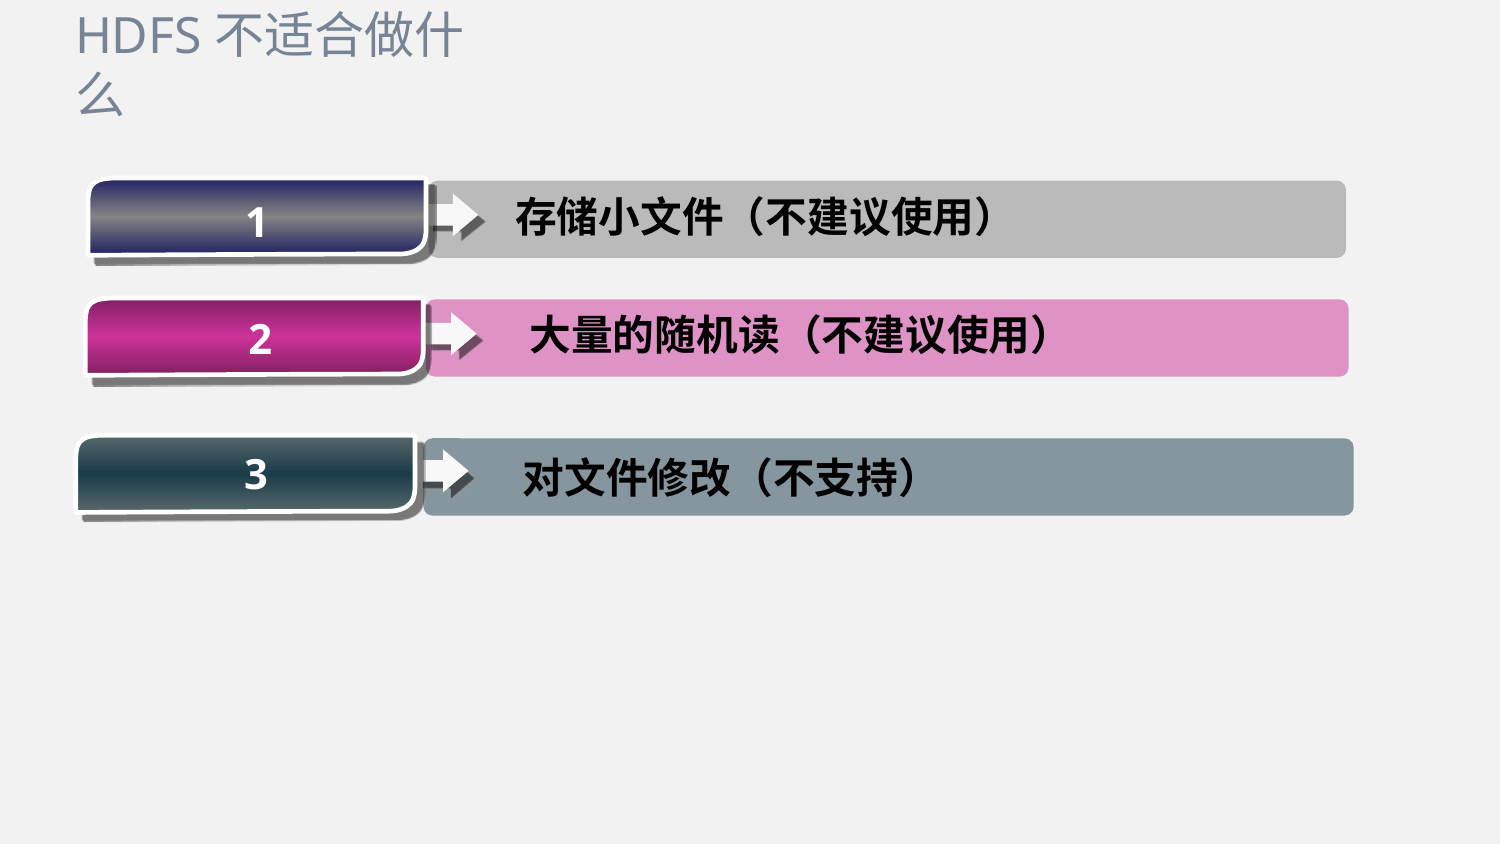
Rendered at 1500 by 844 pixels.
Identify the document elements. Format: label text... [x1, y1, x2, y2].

text_box [472, 438, 1354, 516]
text_box [482, 180, 1346, 258]
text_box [75, 434, 469, 513]
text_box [87, 177, 479, 256]
text_box 大量的随机读（不建议使用） [514, 300, 1206, 366]
text_box HDFS不适合做什么 [75, 32, 508, 95]
text_box 存储小文件（不建议使用） [500, 183, 1220, 249]
text_box 对文件修改（不支持） [507, 444, 1315, 509]
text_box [85, 297, 477, 376]
text_box [479, 299, 1349, 377]
